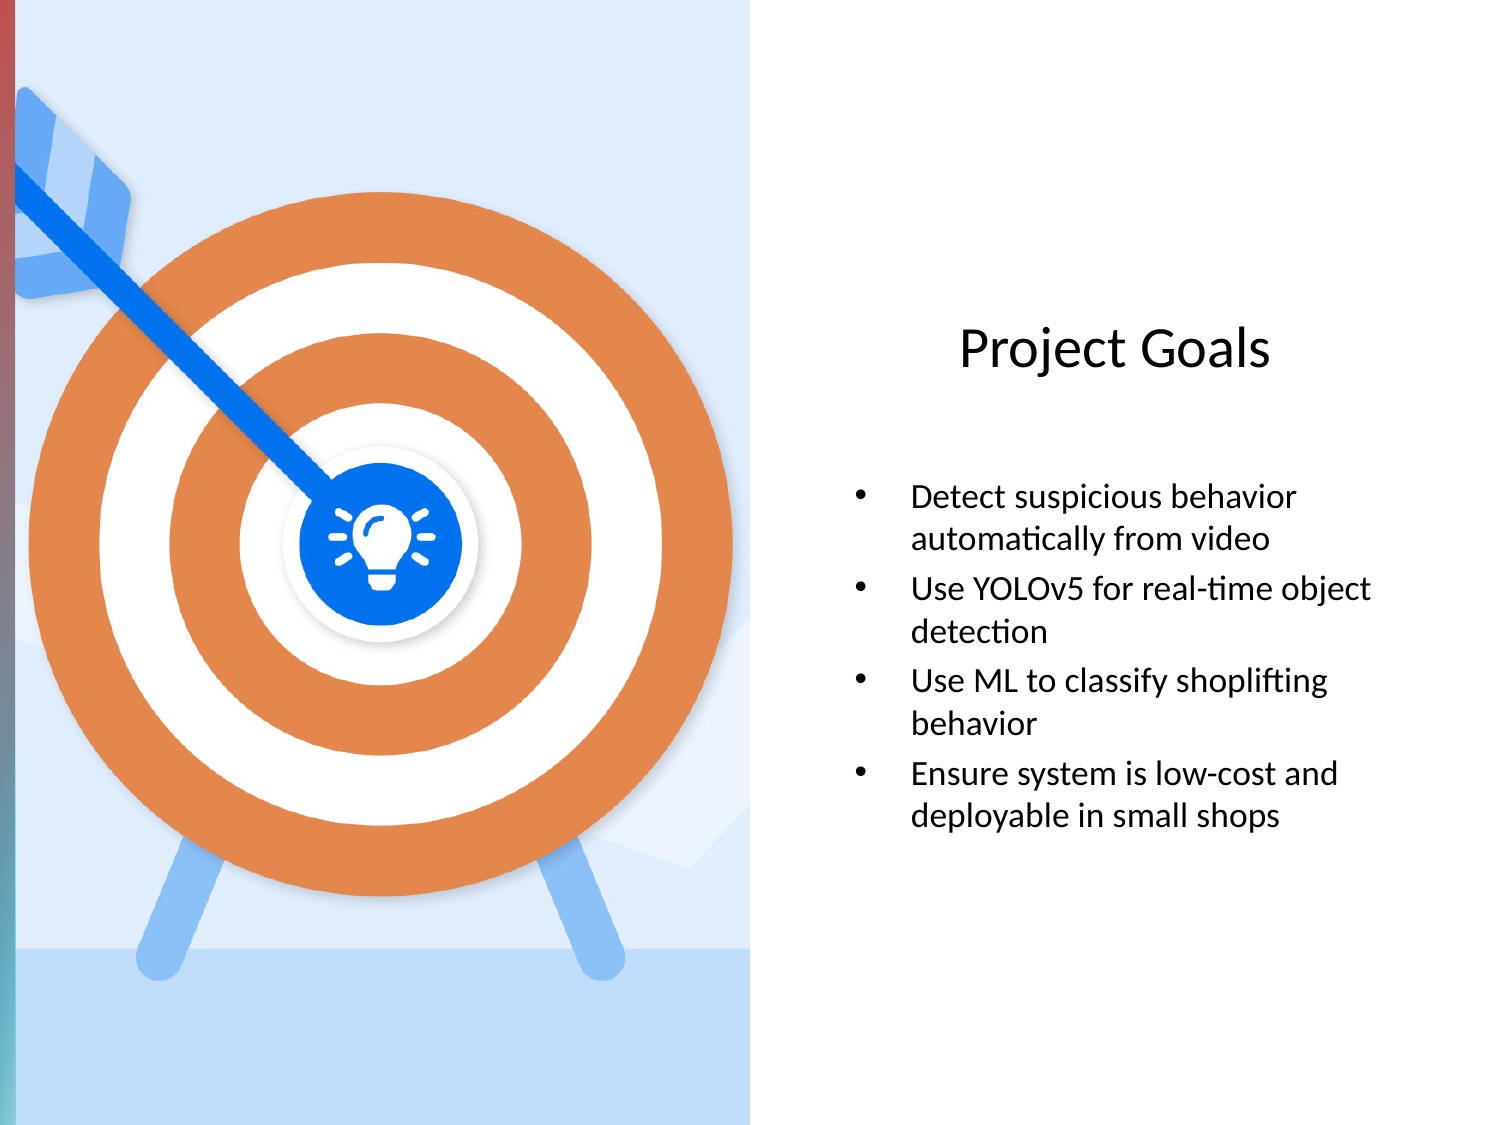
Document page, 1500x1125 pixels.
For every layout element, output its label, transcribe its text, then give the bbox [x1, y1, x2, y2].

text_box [0, 0, 16, 1125]
title Project Goals [839, 121, 1393, 387]
list Detect suspicious behavior automatically from video Use YOLOv5 for real-time object detection Use ML to classify shoplifting behavior Ensure system is low-cost and deployable in small shops [839, 415, 1393, 982]
picture [16, 0, 751, 1125]
